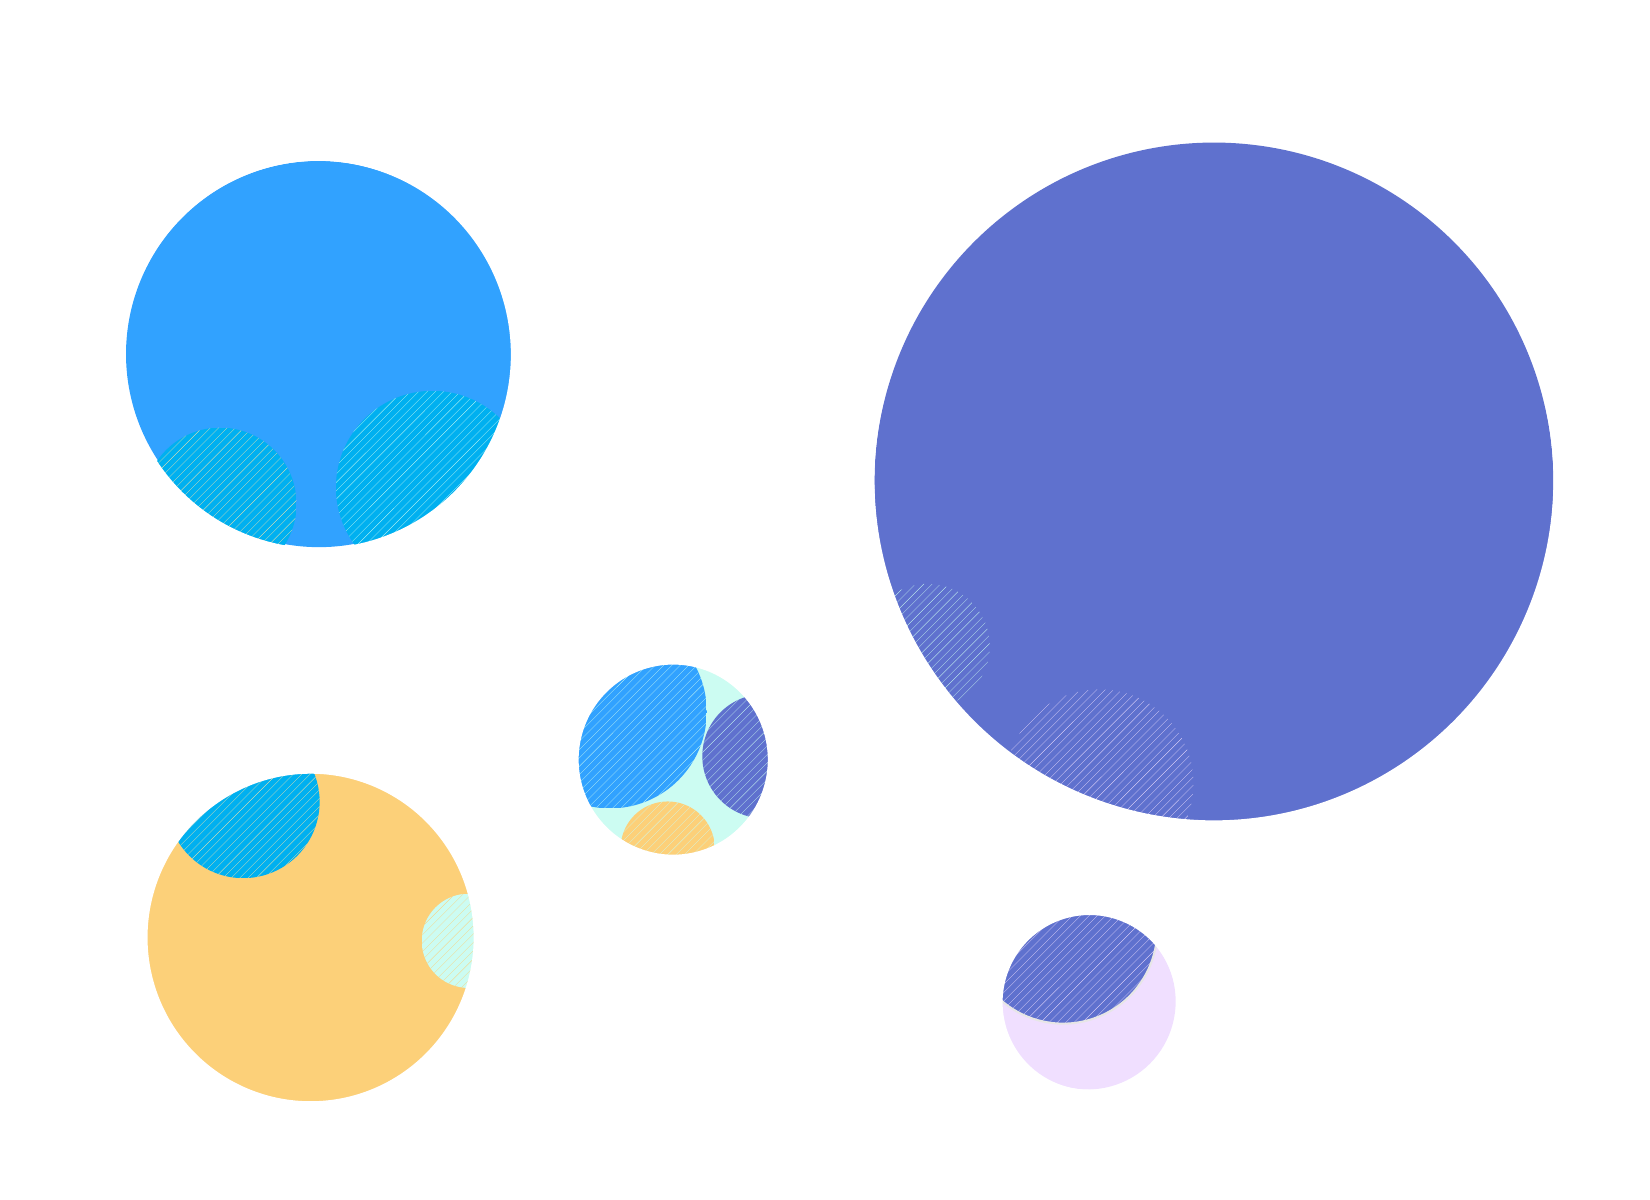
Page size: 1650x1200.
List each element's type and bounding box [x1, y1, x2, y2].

text_box [83, 72, 1596, 1160]
